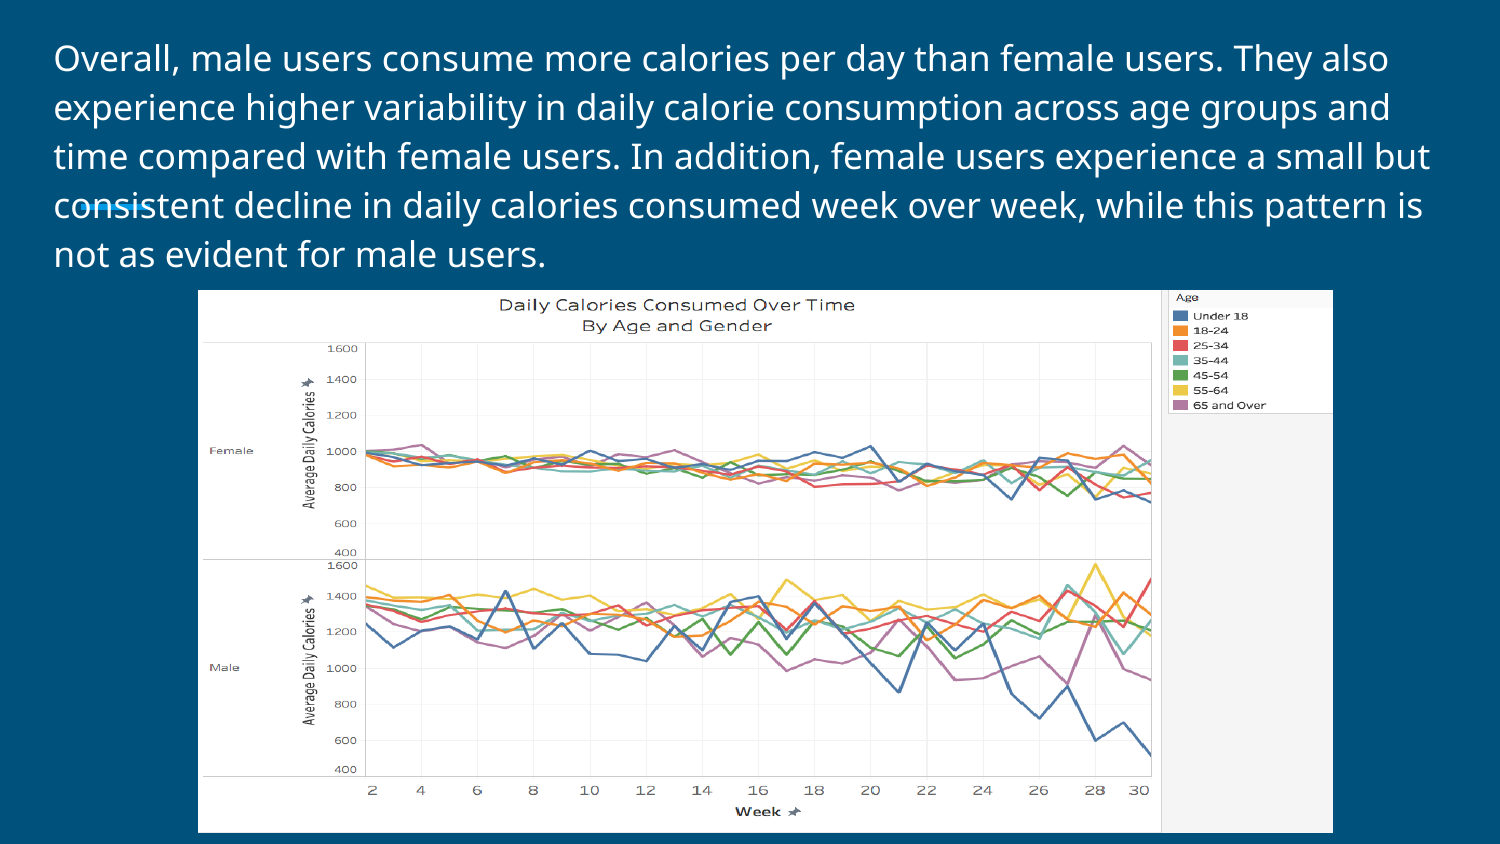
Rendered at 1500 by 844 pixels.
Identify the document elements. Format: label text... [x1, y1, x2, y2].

picture [199, 291, 1332, 832]
list Overall, male users consume more calories per day than female users. They also experience higher variability in daily calorie consumption across age groups and time compared with female users. In addition, female users experience a small but consistent decline in daily calories consumed week over week, while this pattern is not as evident for male users. [38, 14, 1477, 279]
